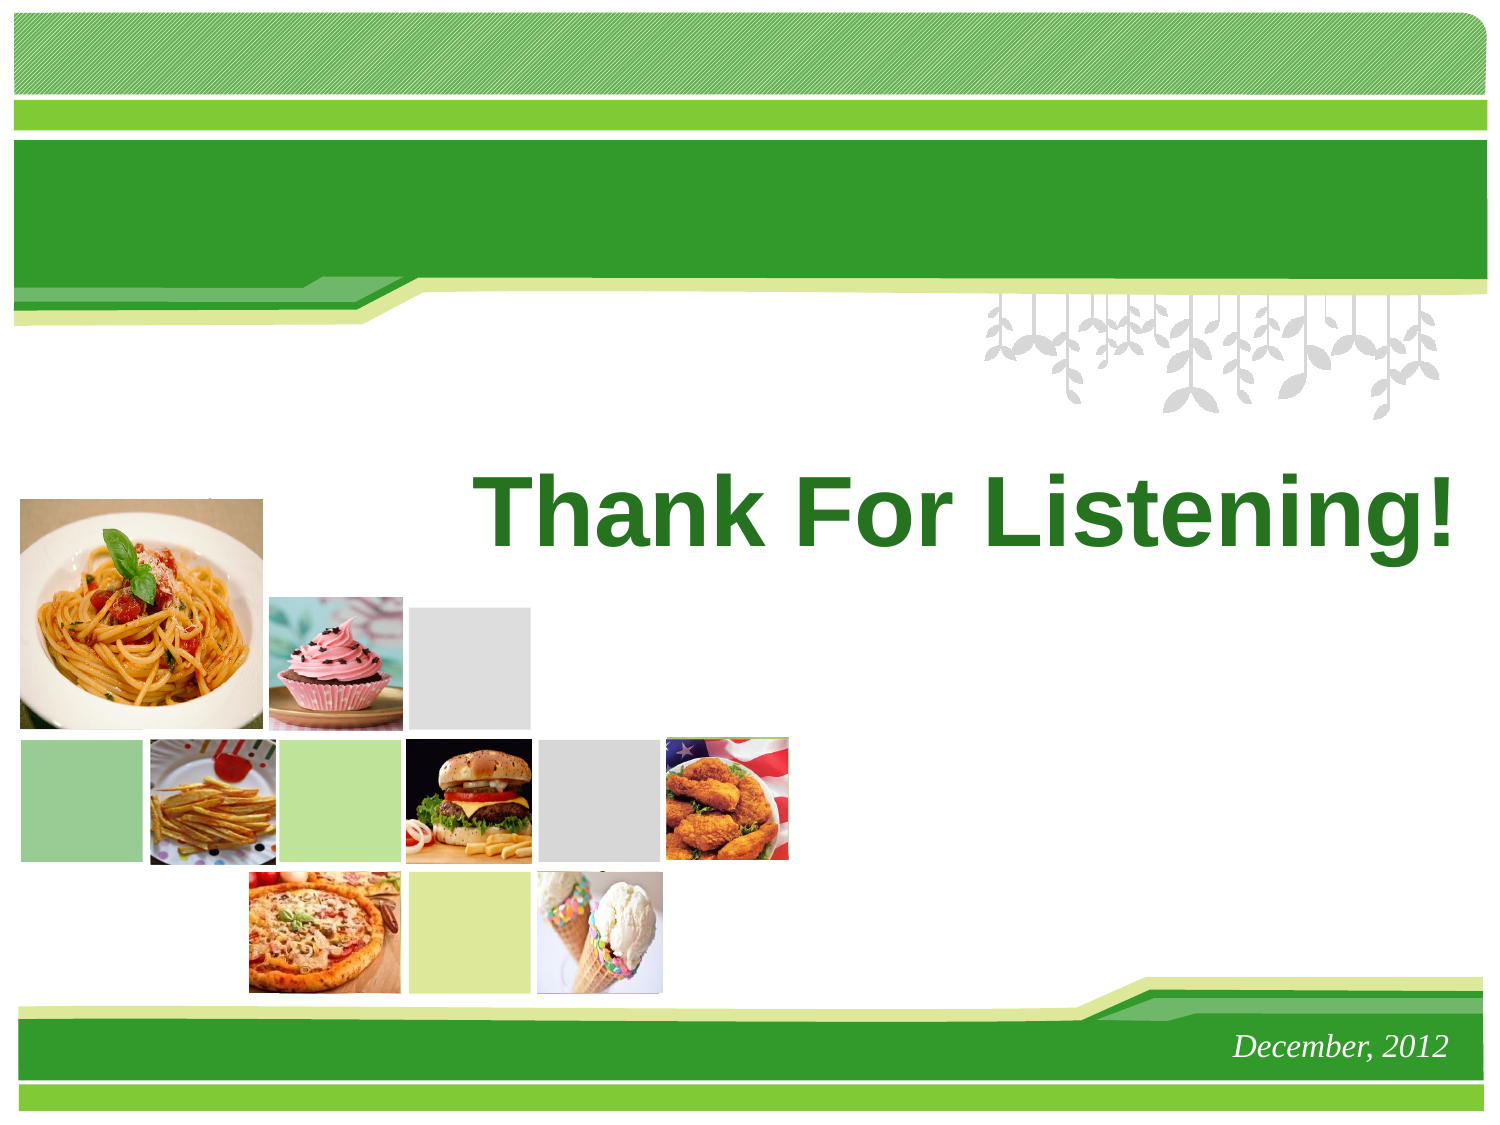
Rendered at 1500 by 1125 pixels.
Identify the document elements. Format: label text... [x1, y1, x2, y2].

picture [666, 737, 789, 861]
picture [249, 871, 402, 994]
picture [20, 477, 263, 730]
picture [149, 739, 276, 865]
picture [537, 871, 663, 994]
title Thank For Listening! [424, 387, 1476, 626]
picture [269, 597, 403, 731]
picture [405, 738, 532, 865]
subtitle December, 2012 [674, 1016, 1465, 1083]
